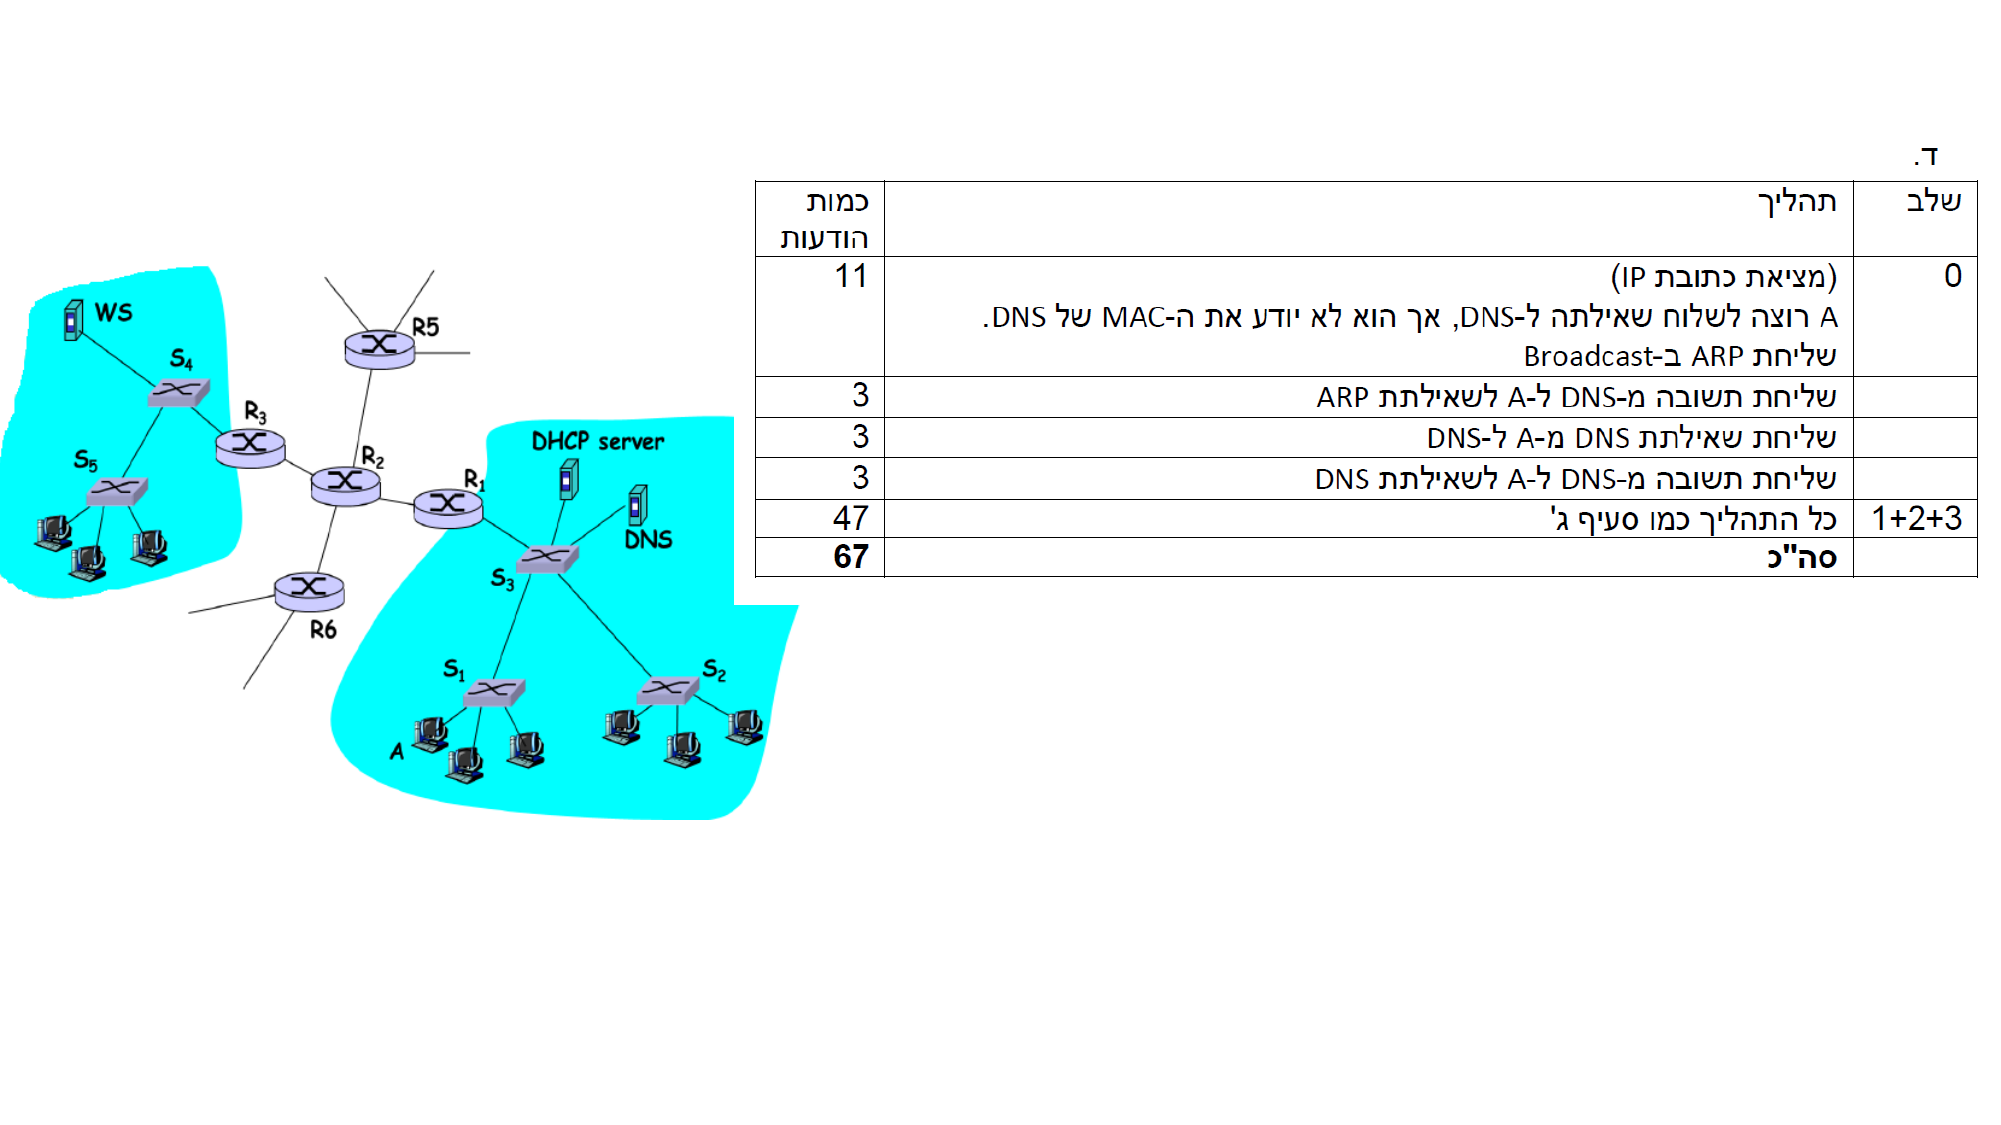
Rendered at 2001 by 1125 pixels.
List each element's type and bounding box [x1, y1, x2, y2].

picture [0, 109, 2000, 820]
